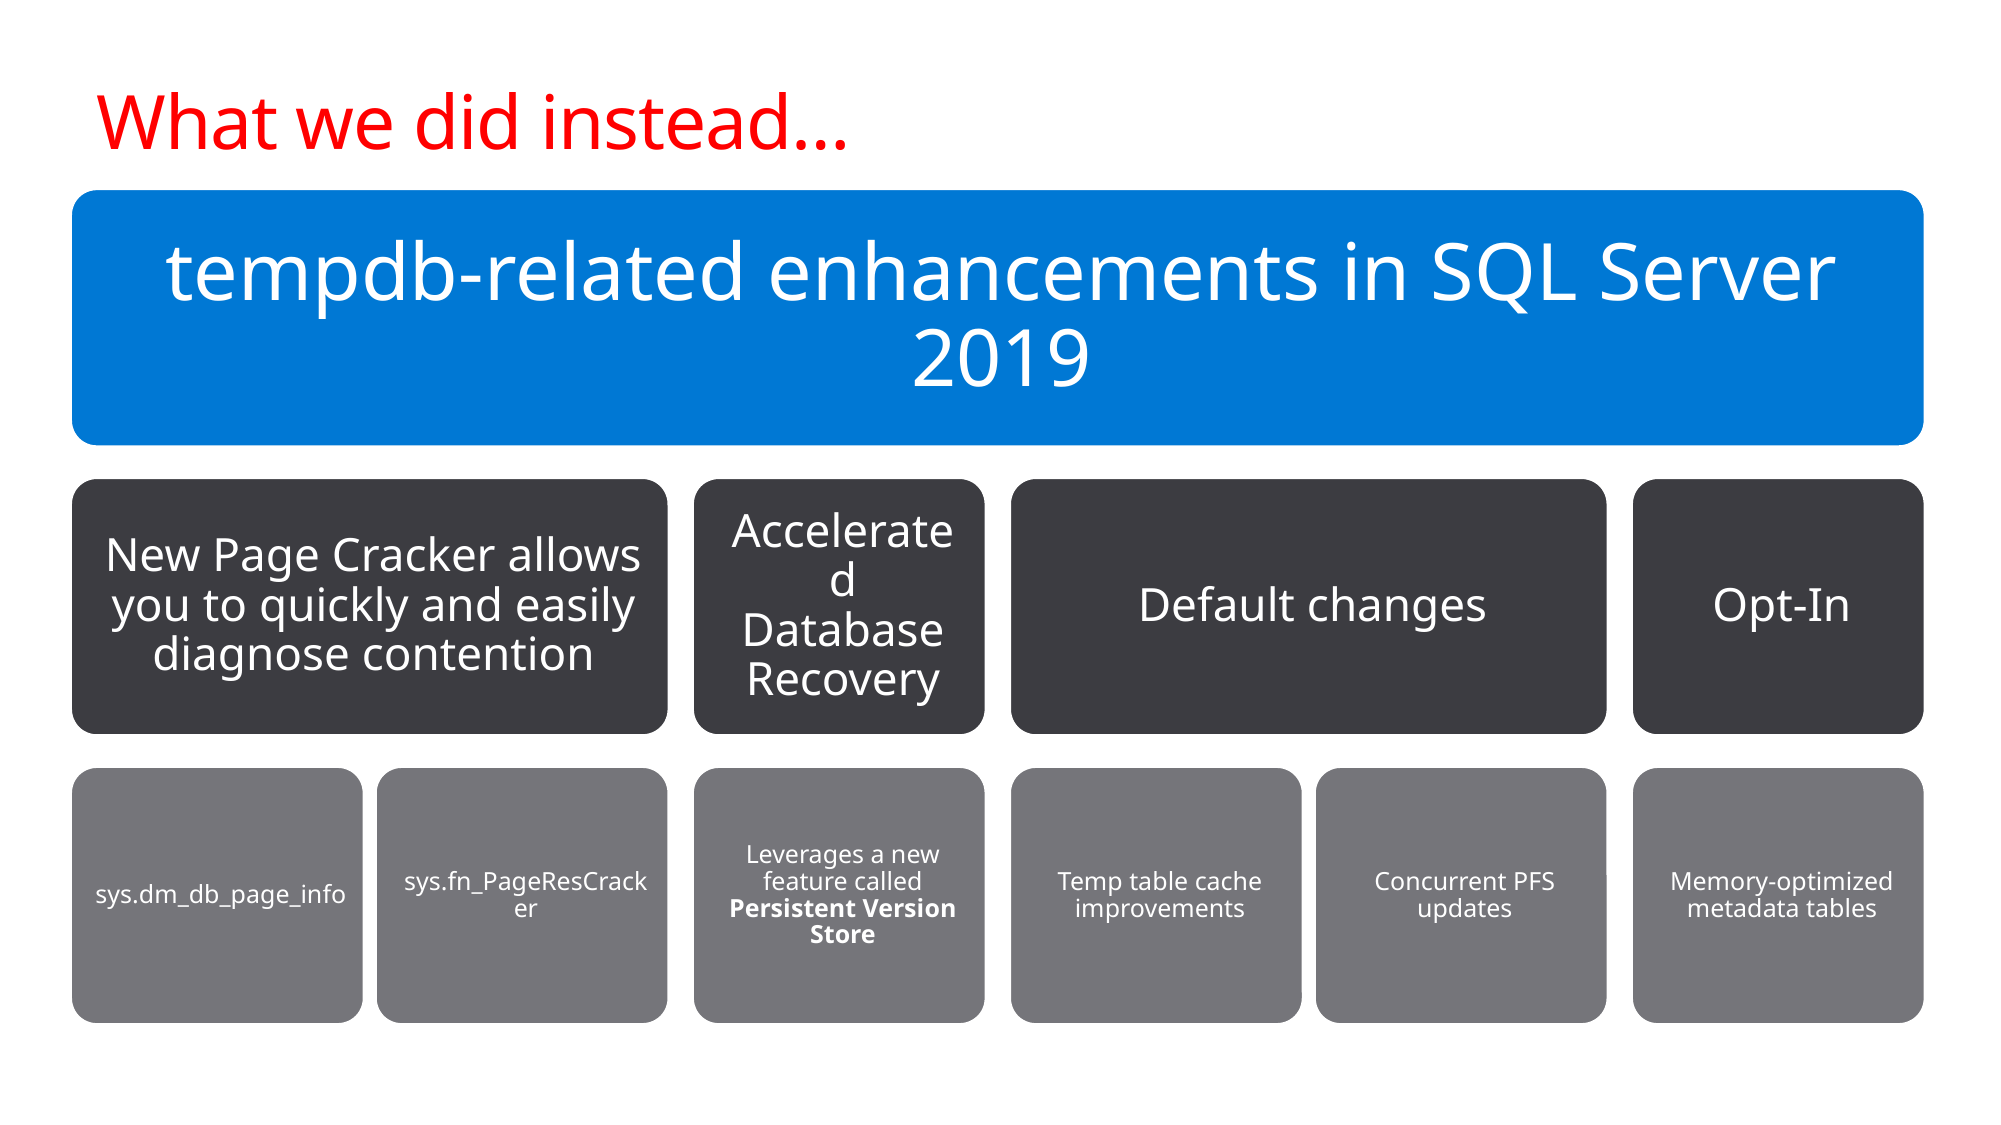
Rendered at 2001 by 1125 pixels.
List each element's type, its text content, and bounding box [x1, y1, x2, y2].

title What we did instead… [96, 75, 1904, 166]
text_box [70, 188, 1926, 1025]
